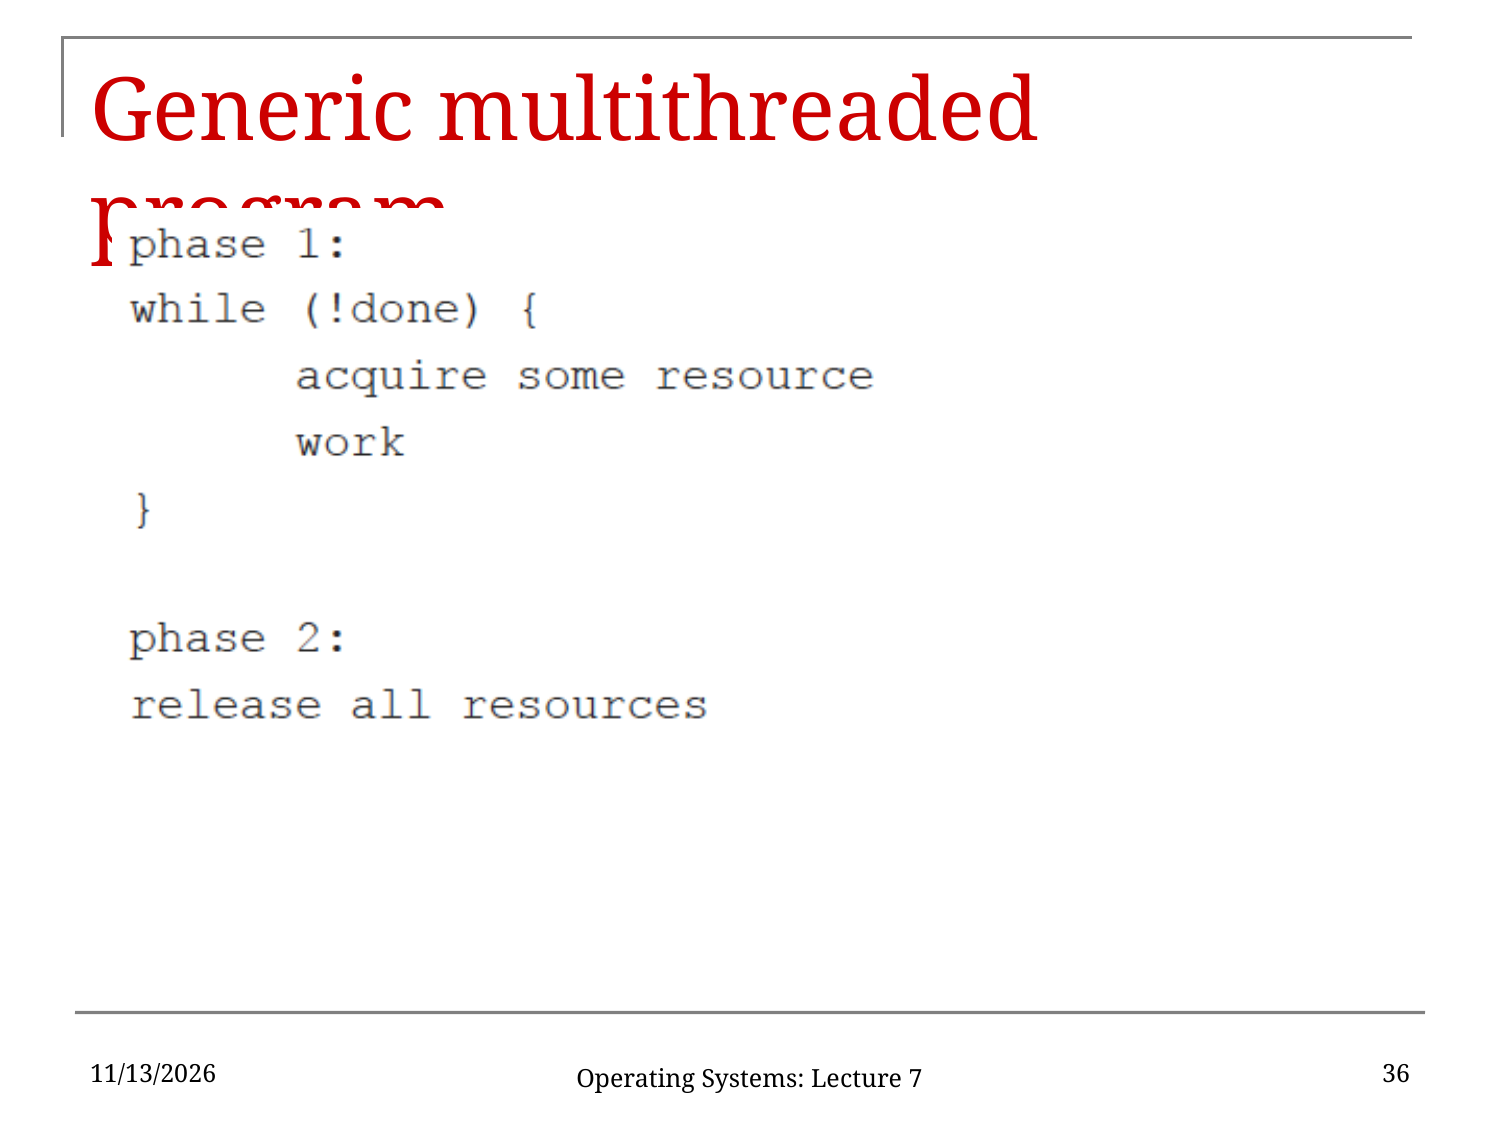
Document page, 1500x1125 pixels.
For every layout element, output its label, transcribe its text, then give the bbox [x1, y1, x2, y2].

footer Operating Systems: Lecture 7 [512, 1024, 988, 1101]
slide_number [74, 1023, 426, 1100]
title Generic multithreaded program [75, 45, 1425, 163]
slide_number 36 [1074, 1023, 1426, 1100]
picture [112, 208, 903, 776]
